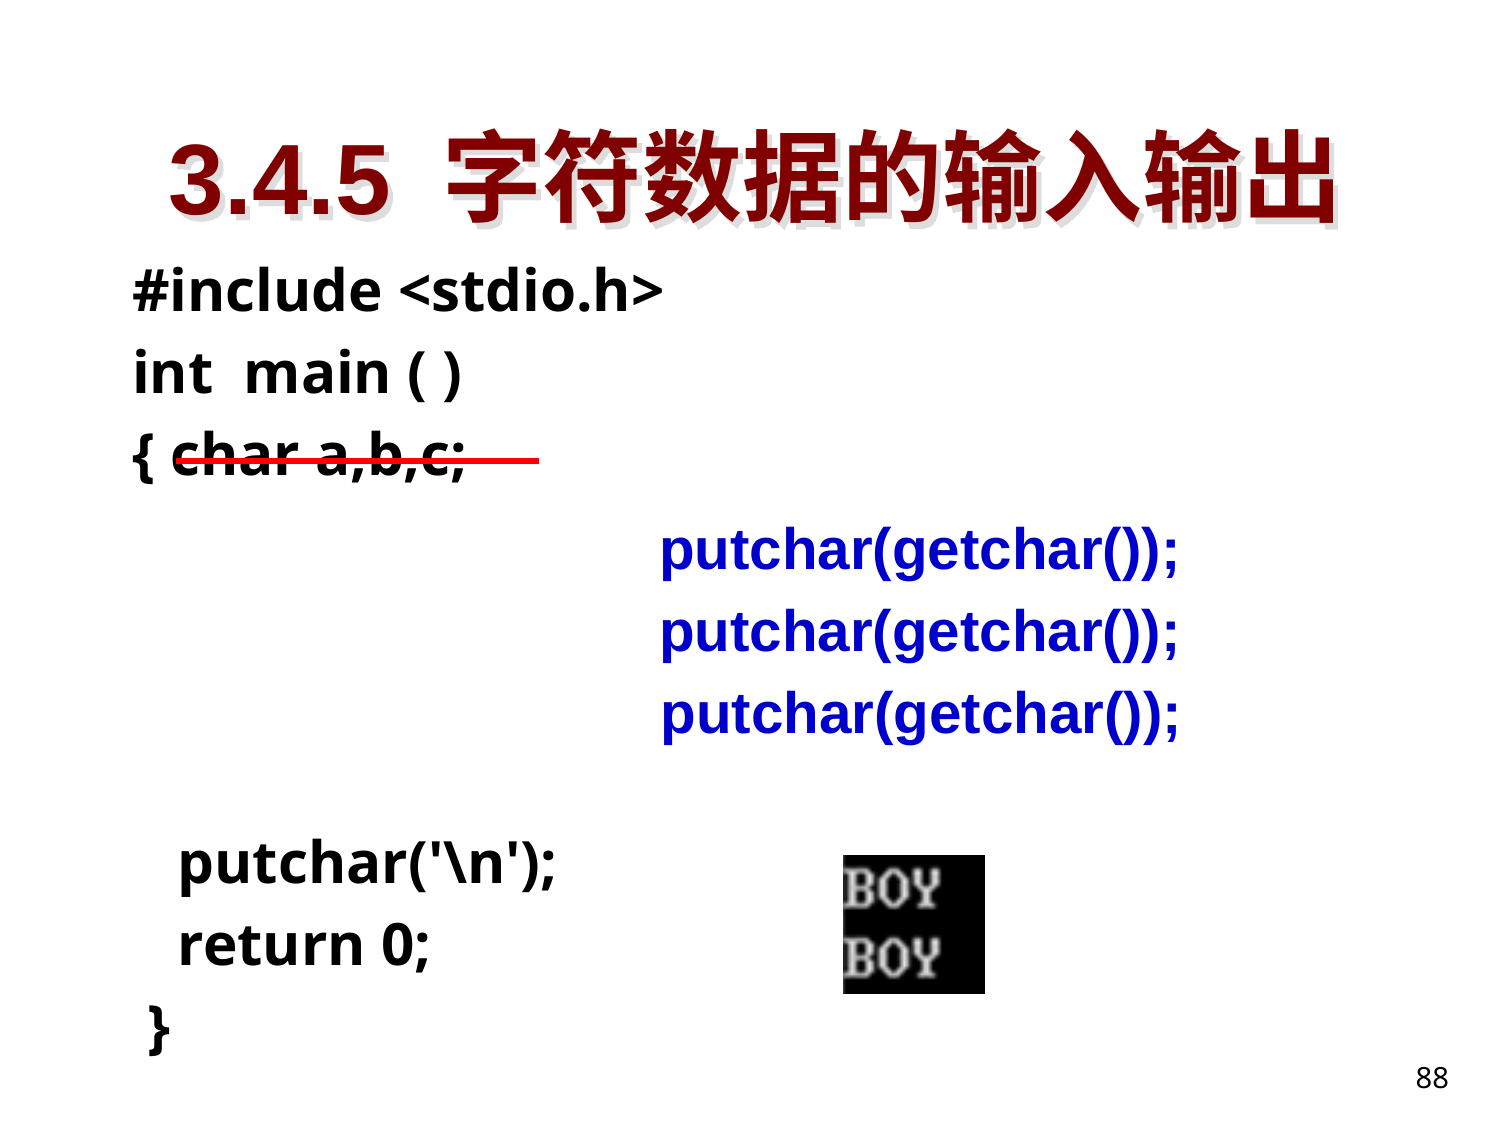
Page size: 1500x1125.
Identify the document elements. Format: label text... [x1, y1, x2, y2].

picture [843, 855, 985, 994]
list #include <stdio.h> int main ( ) { char a,b,c; a=getchar(); b=getchar(); c=getchar(); putchar(a); putchar(b); putchar(c); putchar('\n'); return 0; } [117, 246, 1383, 1102]
text_box putchar(getchar()); [644, 503, 1266, 585]
text_box putchar(getchar()); [644, 585, 1266, 671]
slide_number 88 [1151, 1031, 1465, 1107]
title 3.4.5 字符数据的输入输出 [35, 105, 1477, 242]
text_box putchar(getchar()); [646, 667, 1268, 753]
